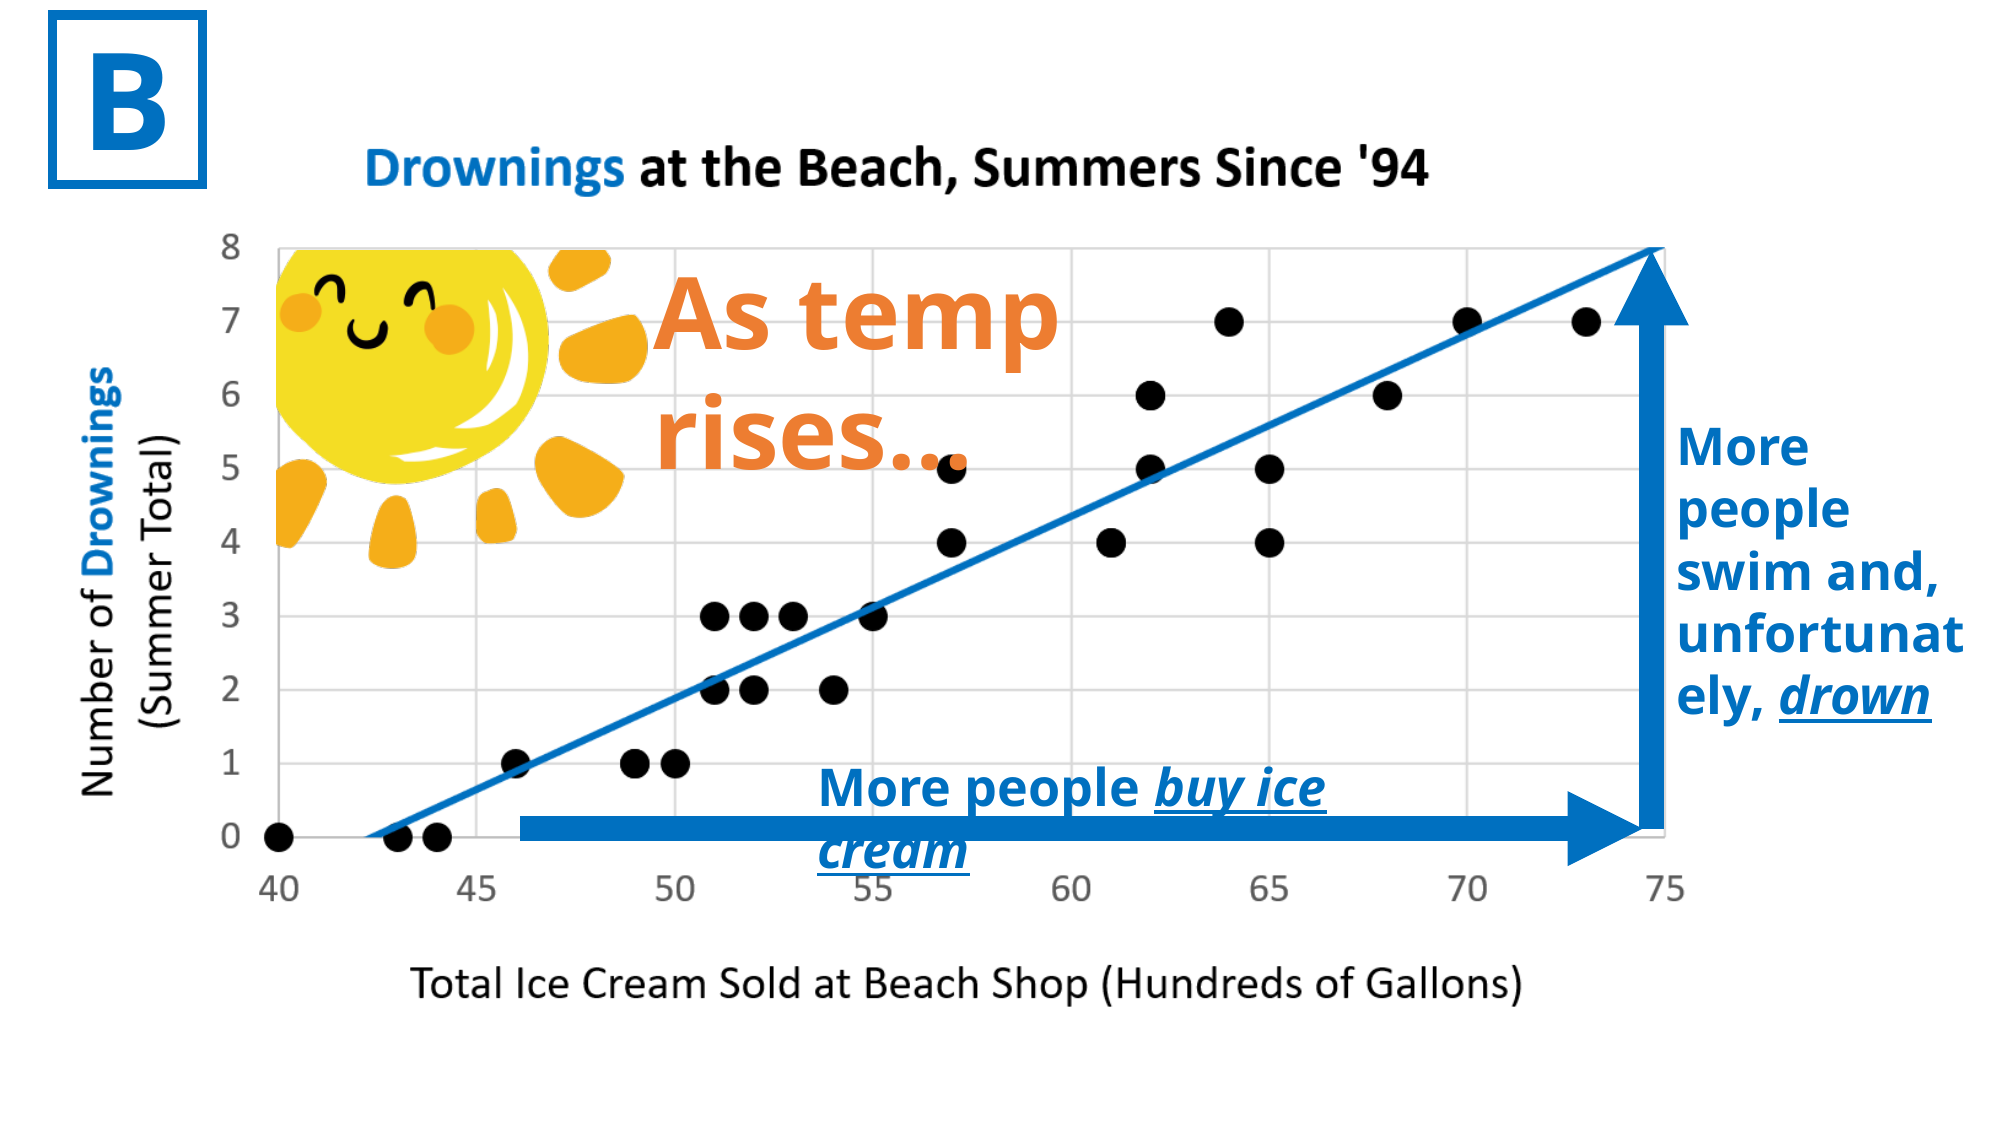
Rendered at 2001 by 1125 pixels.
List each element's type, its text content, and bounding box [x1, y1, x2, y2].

text_box More people swim and, unfortunately, drown [1690, 405, 2000, 733]
picture [53, 100, 1690, 1013]
text_box B [51, 14, 203, 186]
